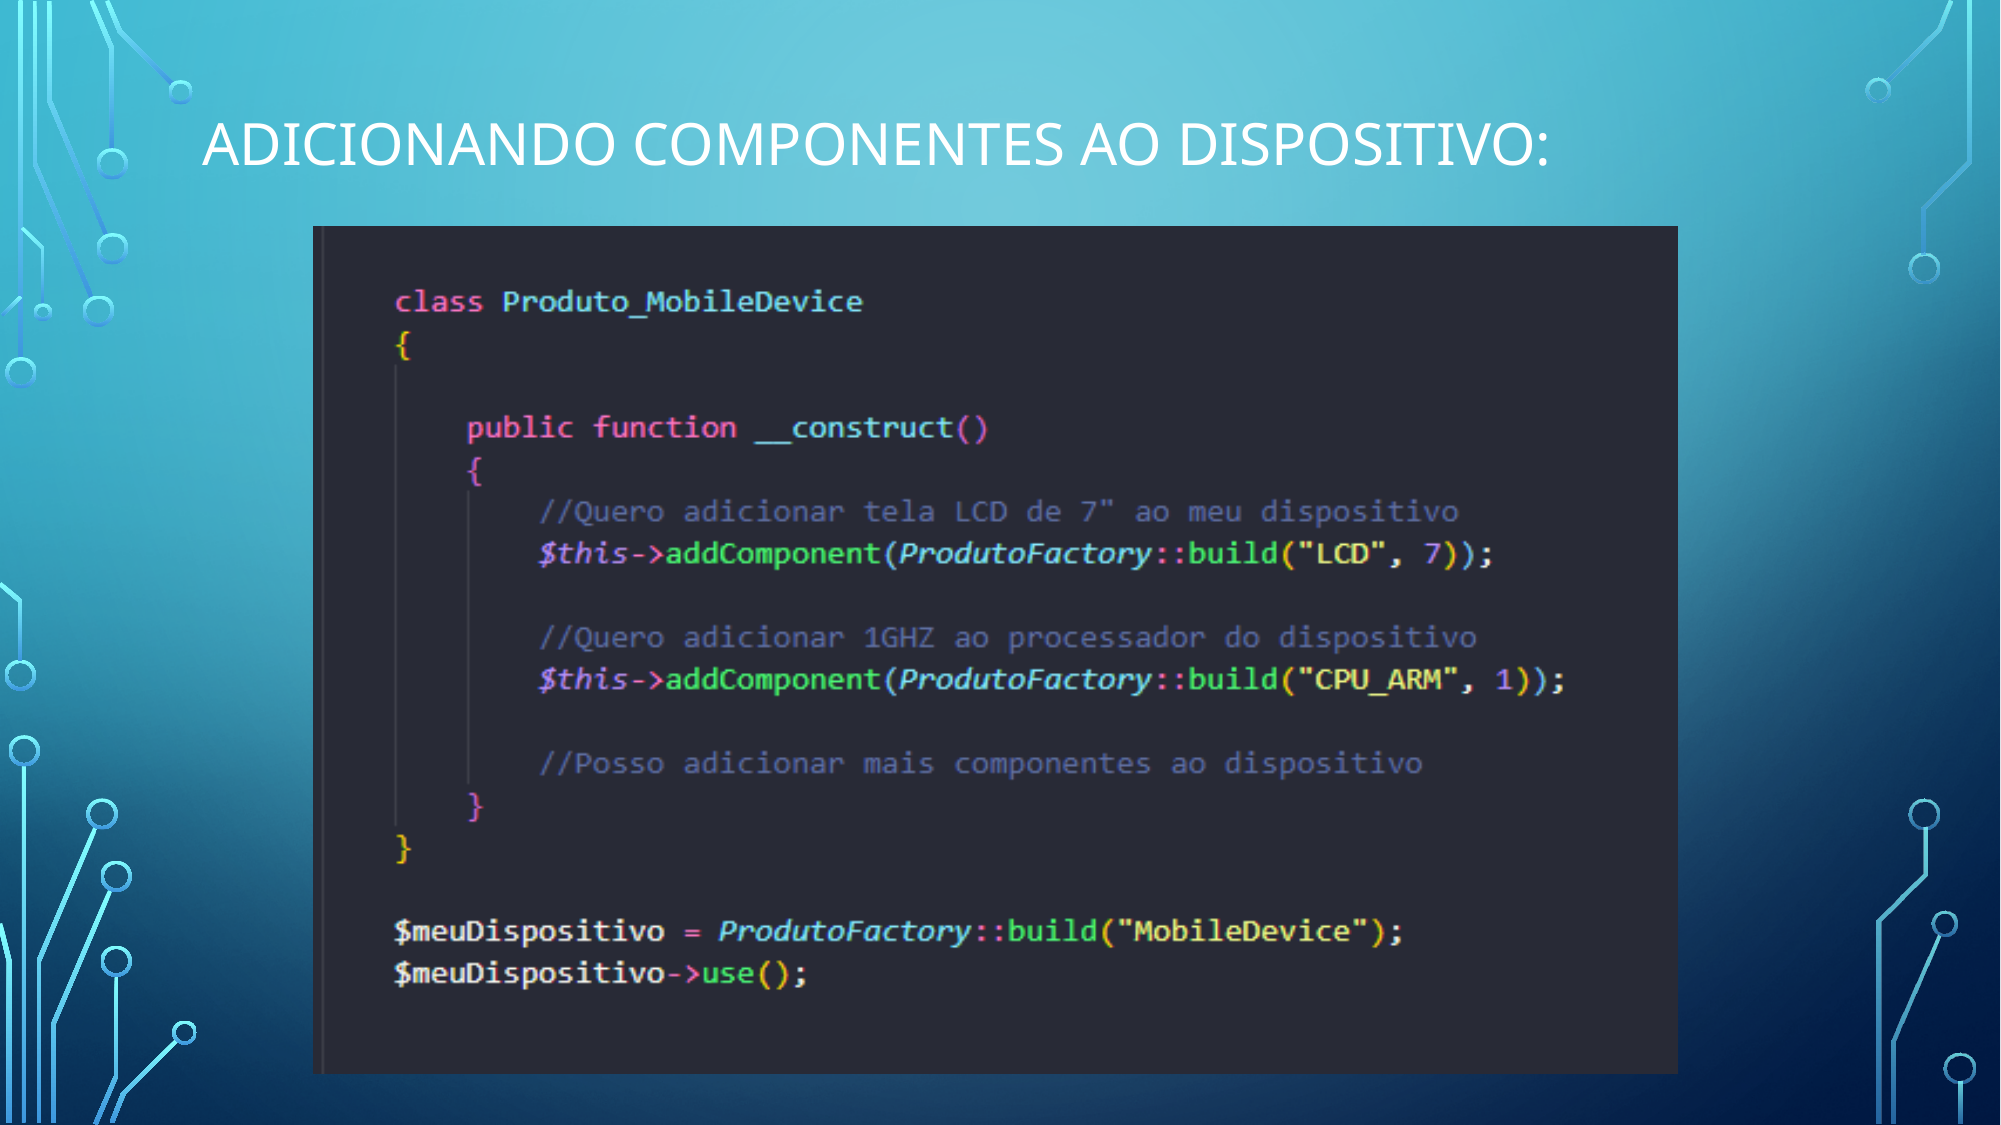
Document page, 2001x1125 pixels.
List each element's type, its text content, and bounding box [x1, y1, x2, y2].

picture [313, 226, 1678, 1075]
title Adicionando componentes ao dispositivo: [187, 50, 1813, 242]
